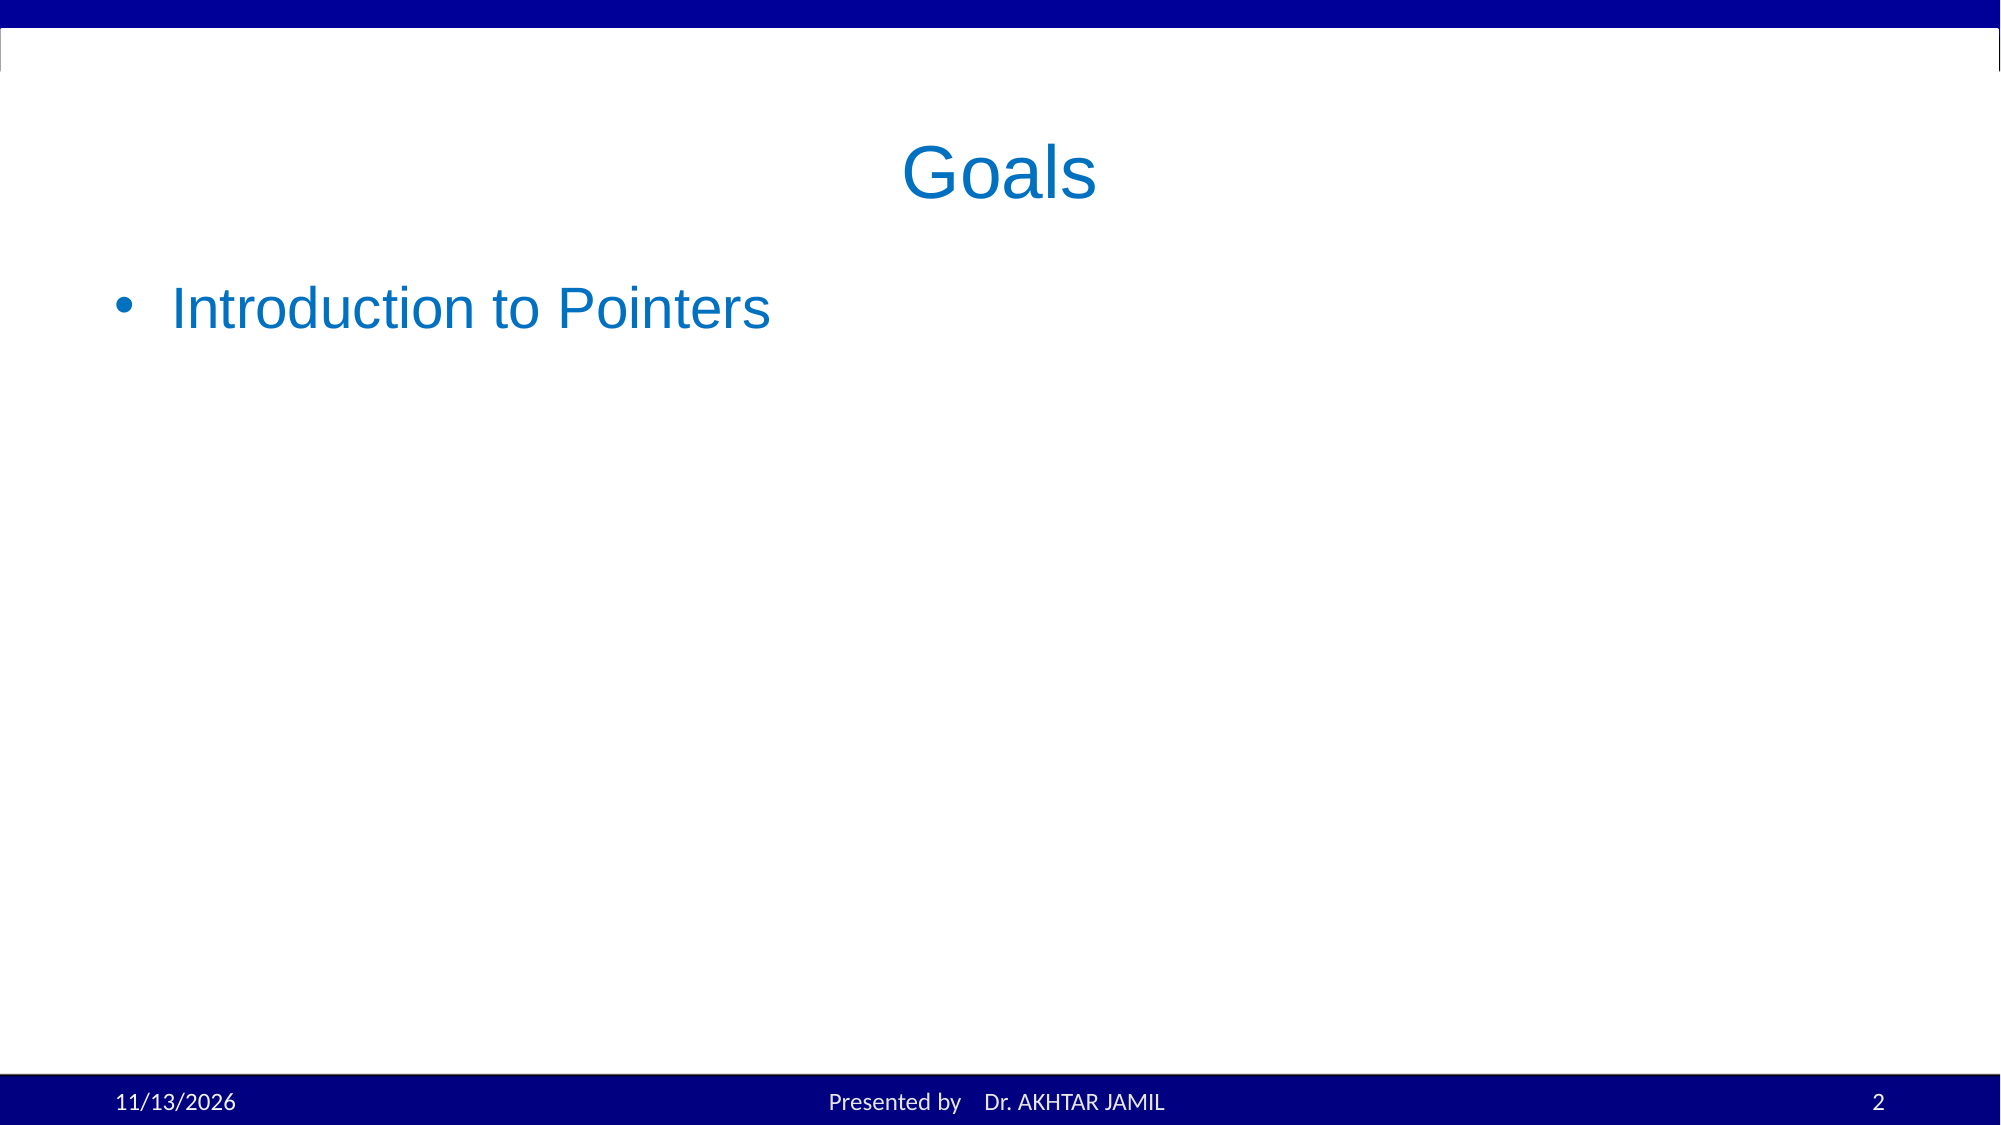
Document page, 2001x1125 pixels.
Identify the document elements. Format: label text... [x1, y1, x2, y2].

list Introduction to Pointers [99, 262, 1900, 1005]
slide_number 2 [1433, 1062, 1900, 1125]
title Goals [99, 99, 1900, 238]
picture [0, 0, 2001, 1125]
footer Presented by Dr. AKHTAR JAMIL [683, 1062, 1317, 1125]
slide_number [99, 1062, 567, 1125]
